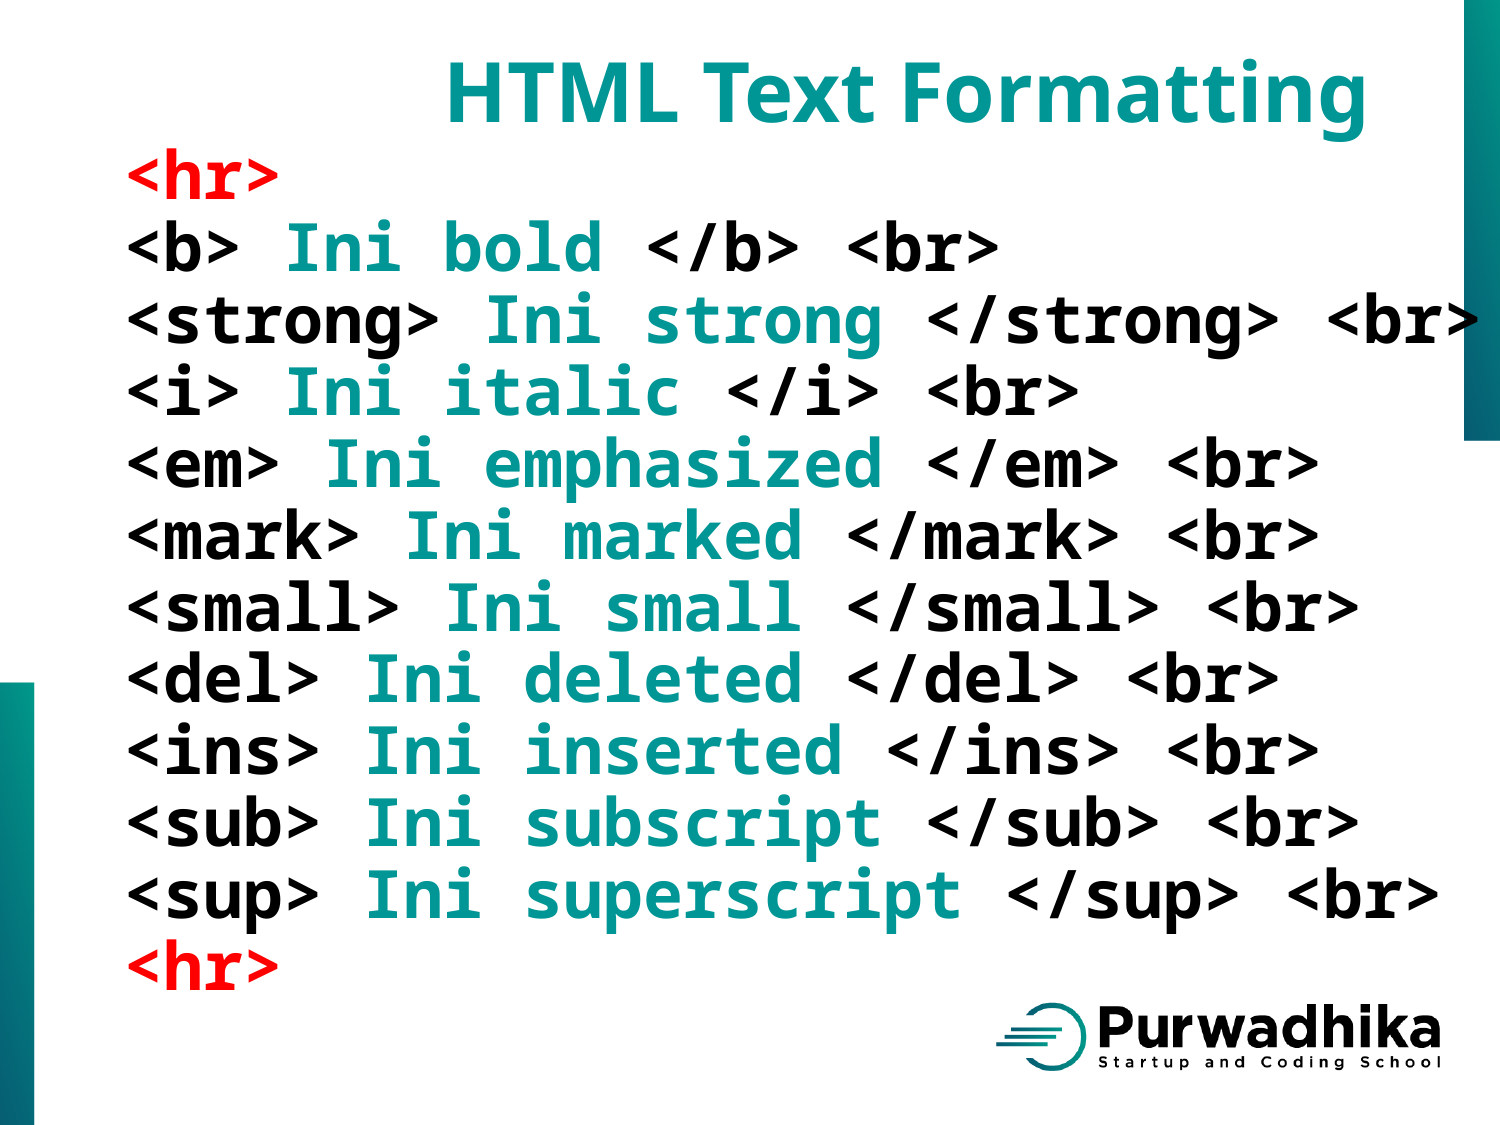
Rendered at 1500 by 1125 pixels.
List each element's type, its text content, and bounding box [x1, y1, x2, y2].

text_box HTML Text Formatting [16, 20, 1387, 171]
picture [0, 0, 1500, 1125]
text_box <hr> <b> Ini bold </b> <br> <strong> Ini strong </strong> <br> <i> Ini italic </i> <br> <em> Ini emphasized </em> <br> <mark> Ini marked </mark> <br> <small> Ini small </small> <br> <del> Ini deleted </del> <br> <ins> Ini inserted </ins> <br> <sub> Ini subscript </sub> <br> <sup> Ini superscript </sup> <br> <hr> [108, 142, 1500, 1005]
